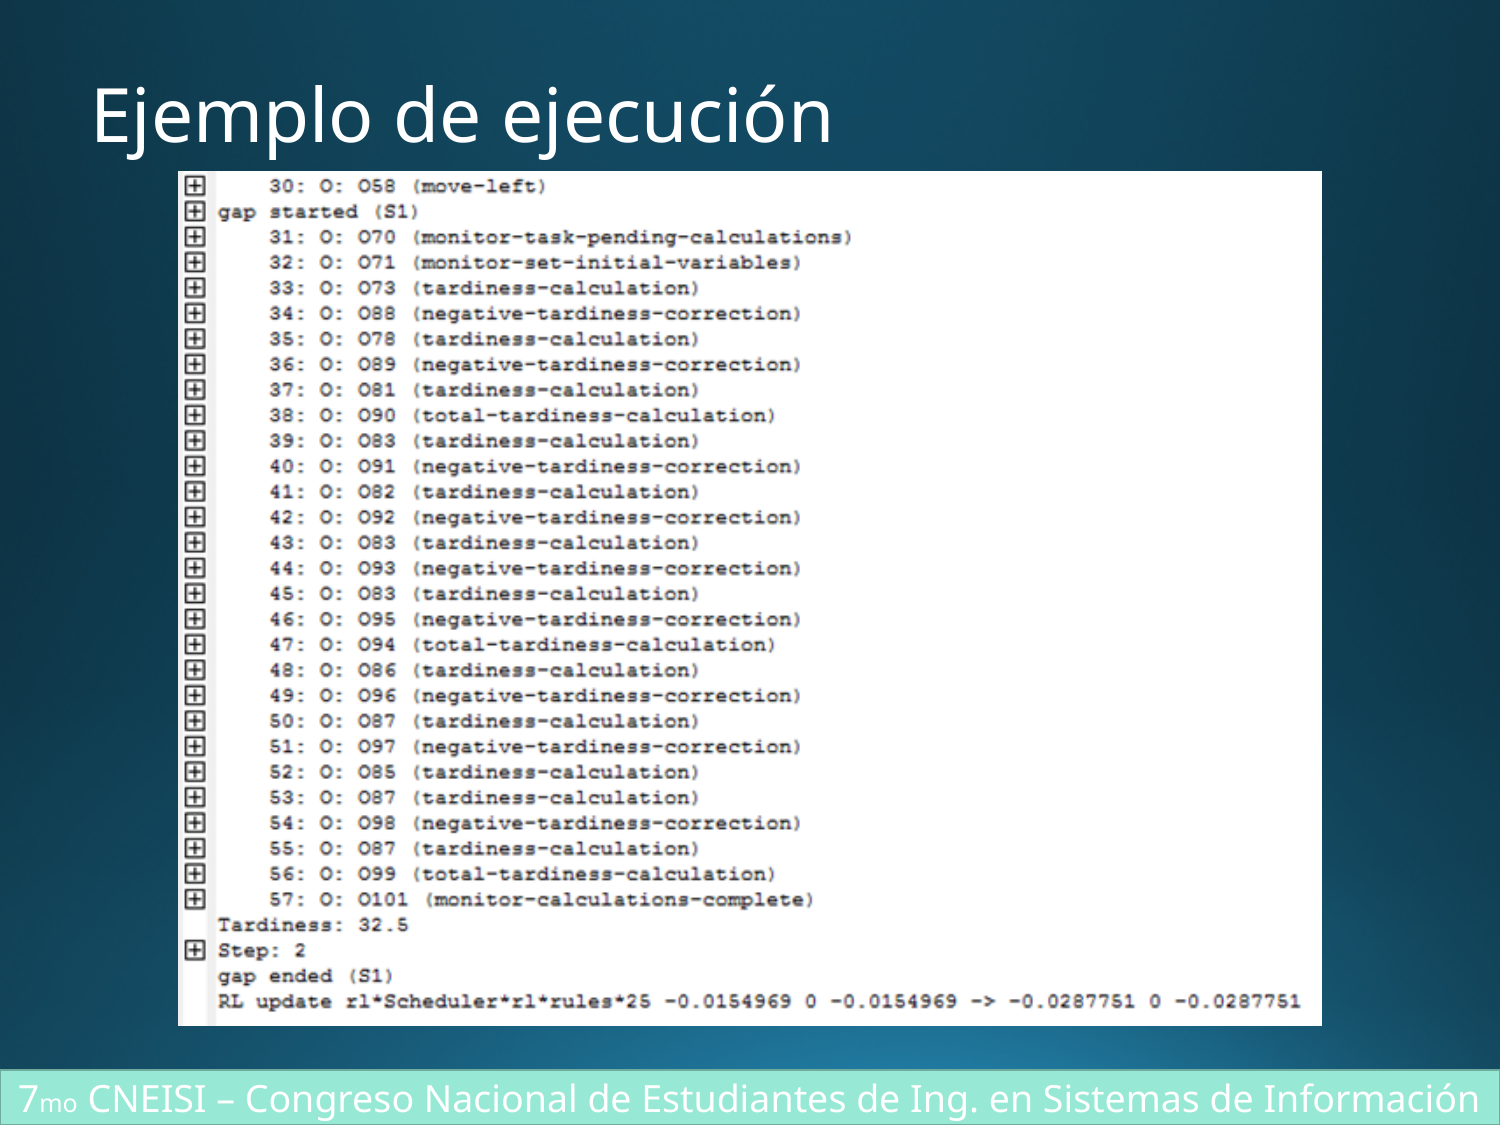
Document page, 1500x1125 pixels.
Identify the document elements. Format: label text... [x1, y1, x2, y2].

title Ejemplo de ejecución [75, 64, 1425, 172]
text_box 7mo CNEISI – Congreso Nacional de Estudiantes de Ing. en Sistemas de Información [0, 1069, 1500, 1125]
picture [0, 0, 1500, 1069]
